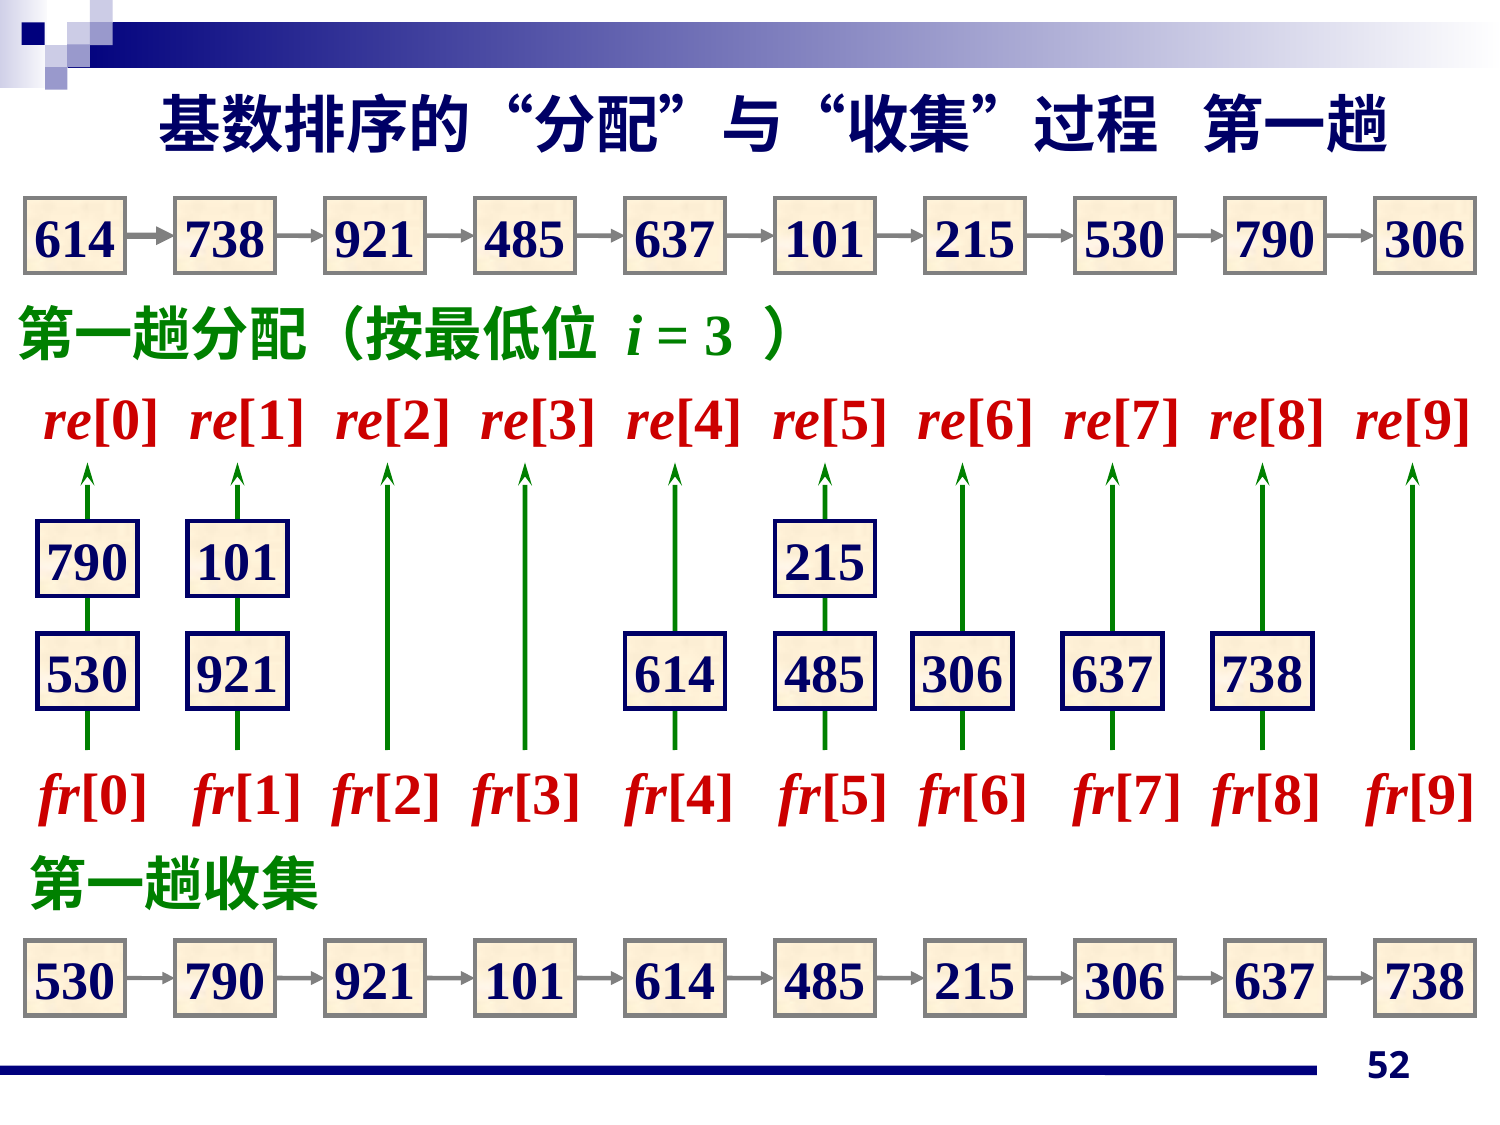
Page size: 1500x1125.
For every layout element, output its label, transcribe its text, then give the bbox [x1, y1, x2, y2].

text_box [874, 971, 924, 985]
text_box 215 [924, 198, 1025, 274]
text_box 921 [187, 633, 288, 709]
text_box [274, 971, 324, 985]
text_box 738 [1212, 633, 1313, 709]
text_box fr[0] fr[1] fr[2] fr[3] fr[4] fr[5] fr[6] fr[7] fr[8] fr[9] [23, 748, 1492, 834]
text_box [574, 971, 624, 985]
text_box 101 [187, 521, 288, 596]
text_box [1174, 229, 1224, 242]
text_box [1174, 971, 1224, 985]
text_box 738 [1374, 940, 1475, 1016]
text_box 101 [474, 940, 575, 1016]
text_box 485 [774, 940, 875, 1016]
text_box [124, 971, 174, 985]
text_box [518, 462, 532, 484]
text_box 306 [1074, 940, 1175, 1016]
text_box 215 [924, 940, 1025, 1016]
text_box [574, 229, 624, 242]
text_box [1406, 462, 1419, 484]
slide_number 52 [1074, 1025, 1425, 1100]
text_box re[0] re[1] re[2] re[3] re[4] re[5] re[6] re[7] re[8] re[9] [28, 373, 1487, 459]
text_box 306 [912, 633, 1013, 709]
text_box [668, 462, 682, 484]
text_box 921 [324, 198, 425, 274]
text_box 485 [474, 198, 575, 274]
text_box 530 [37, 633, 138, 709]
text_box 306 [1374, 198, 1475, 274]
text_box 790 [1224, 198, 1325, 274]
text_box [275, 229, 324, 242]
text_box [1024, 229, 1074, 242]
text_box 614 [624, 940, 725, 1016]
text_box [1324, 229, 1374, 242]
text_box 614 [24, 198, 125, 274]
text_box [424, 971, 474, 985]
text_box 101 [774, 198, 875, 274]
text_box [124, 229, 174, 242]
text_box 738 [174, 198, 275, 274]
text_box 790 [174, 940, 275, 1016]
text_box 第一趟收集 [13, 840, 335, 925]
text_box [424, 229, 474, 242]
text_box [818, 462, 832, 484]
text_box 215 [774, 521, 875, 596]
text_box [724, 229, 774, 242]
text_box 614 [624, 633, 725, 709]
text_box 基数排序的“分配”与“收集”过程 第一趟 [136, 78, 1412, 168]
text_box 637 [624, 198, 725, 274]
text_box [1256, 462, 1269, 484]
text_box 637 [1062, 633, 1163, 709]
text_box 921 [324, 940, 425, 1016]
text_box [231, 462, 244, 484]
text_box [874, 229, 924, 242]
text_box [1106, 462, 1119, 484]
text_box [1324, 971, 1374, 985]
text_box 530 [24, 940, 125, 1016]
text_box 637 [1224, 940, 1325, 1016]
text_box 485 [774, 633, 875, 709]
text_box 790 [37, 521, 138, 596]
text_box [81, 462, 94, 484]
text_box [956, 462, 969, 484]
text_box [381, 462, 394, 484]
text_box [1024, 971, 1074, 985]
text_box 第一趟分配（按最低位 i = 3 ） [1, 289, 836, 375]
text_box 530 [1074, 198, 1175, 274]
text_box [724, 971, 774, 985]
